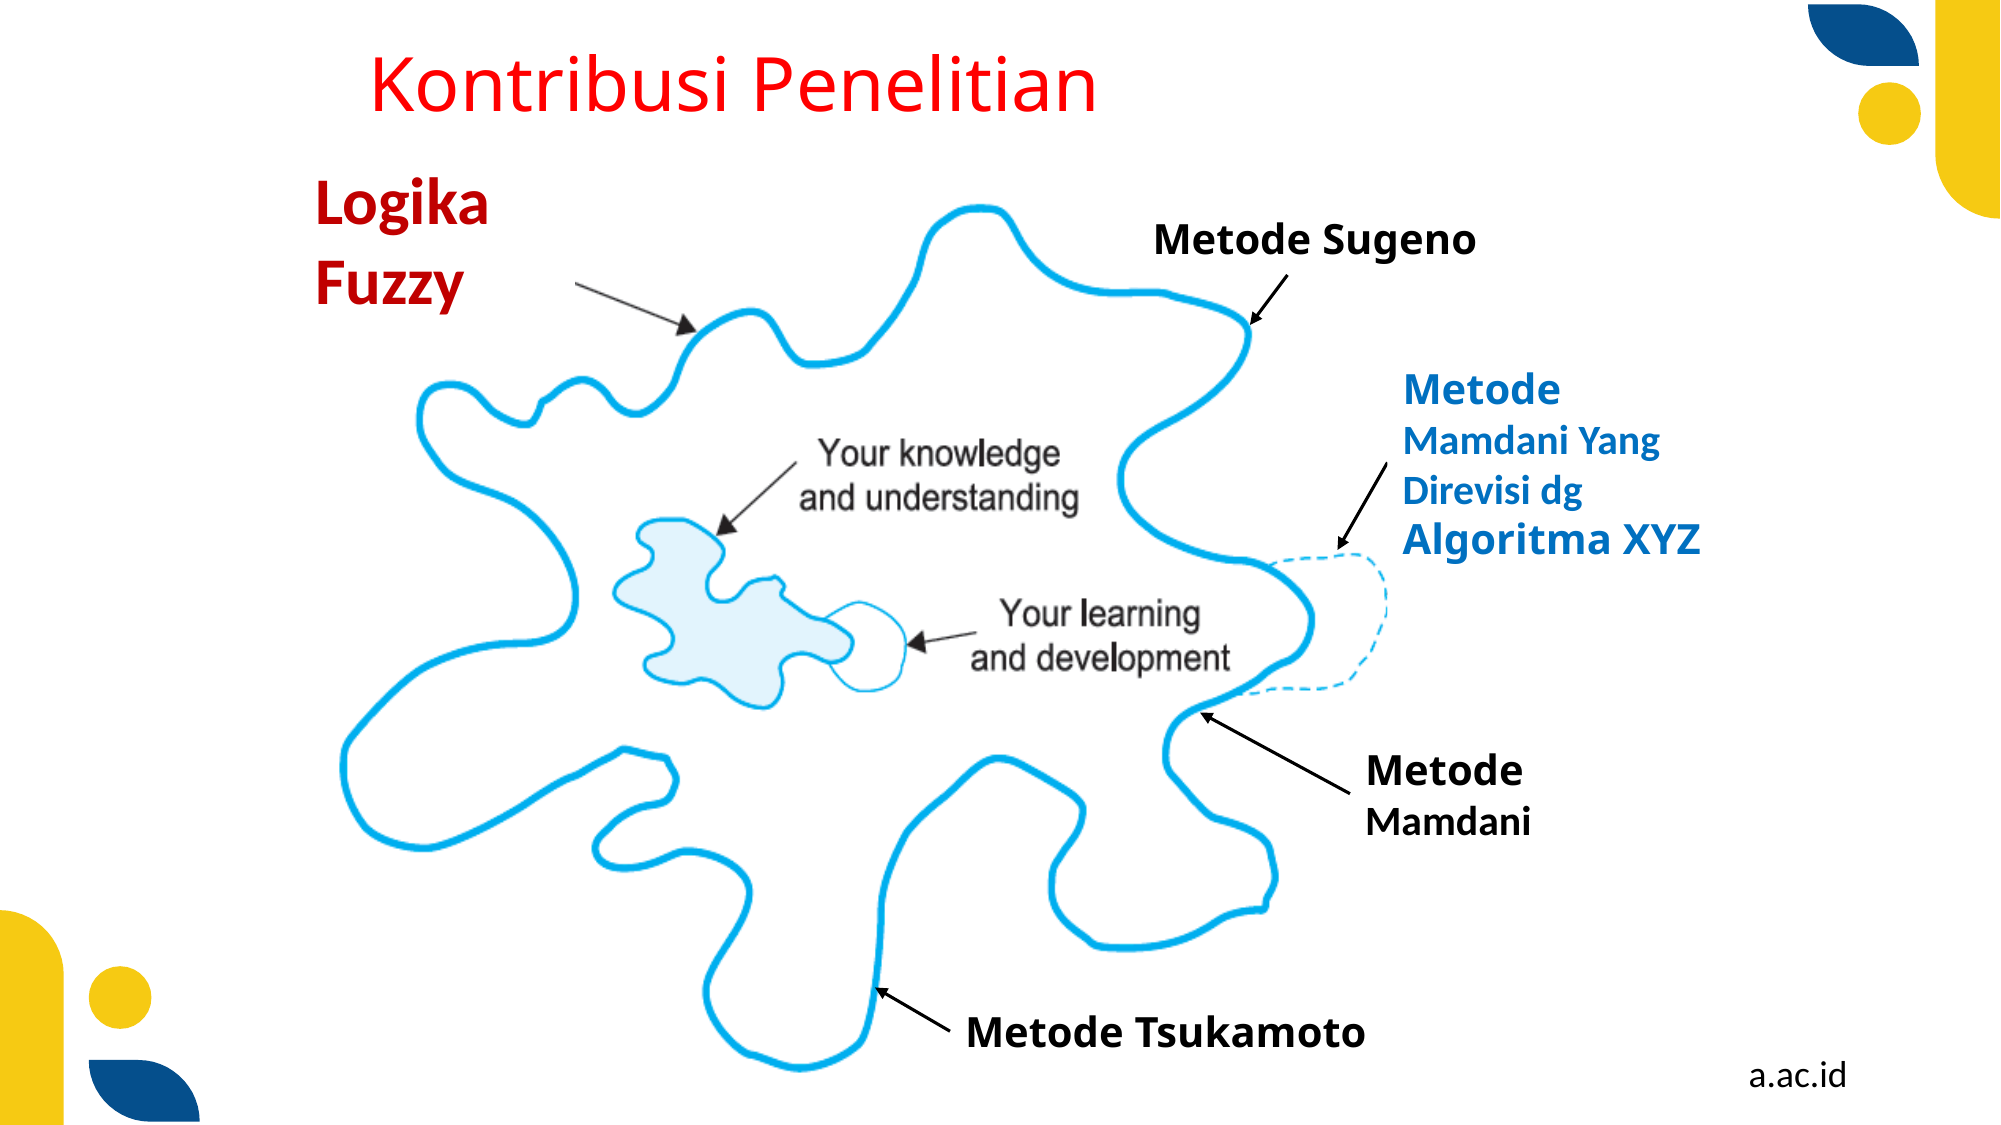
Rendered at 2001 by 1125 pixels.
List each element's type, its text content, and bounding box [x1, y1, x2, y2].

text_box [1199, 712, 1350, 794]
picture [249, 124, 1750, 1125]
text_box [874, 987, 950, 1032]
title Kontribusi Penelitian [353, 37, 1804, 138]
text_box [1337, 462, 1388, 550]
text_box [1249, 274, 1288, 326]
